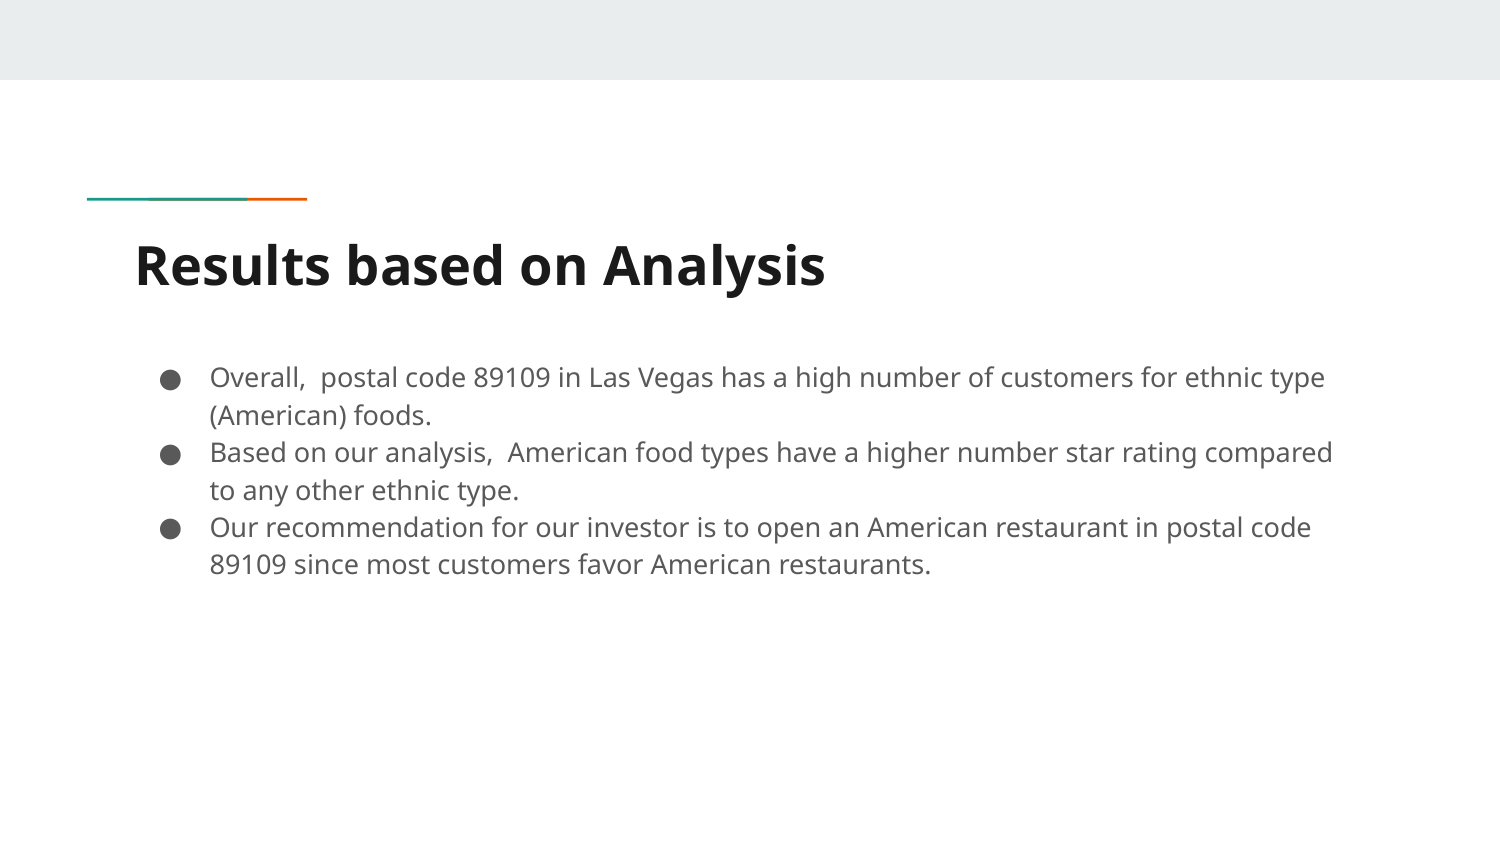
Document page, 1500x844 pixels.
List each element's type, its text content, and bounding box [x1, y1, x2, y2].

list Overall, postal code 89109 in Las Vegas has a high number of customers for ethnic type (American) foods. Based on our analysis, American food types have a higher number star rating compared to any other ethnic type. Our recommendation for our investor is to open an American restaurant in postal code 89109 since most customers favor American restaurants. [119, 341, 1381, 712]
title Results based on Analysis [119, 216, 1381, 305]
